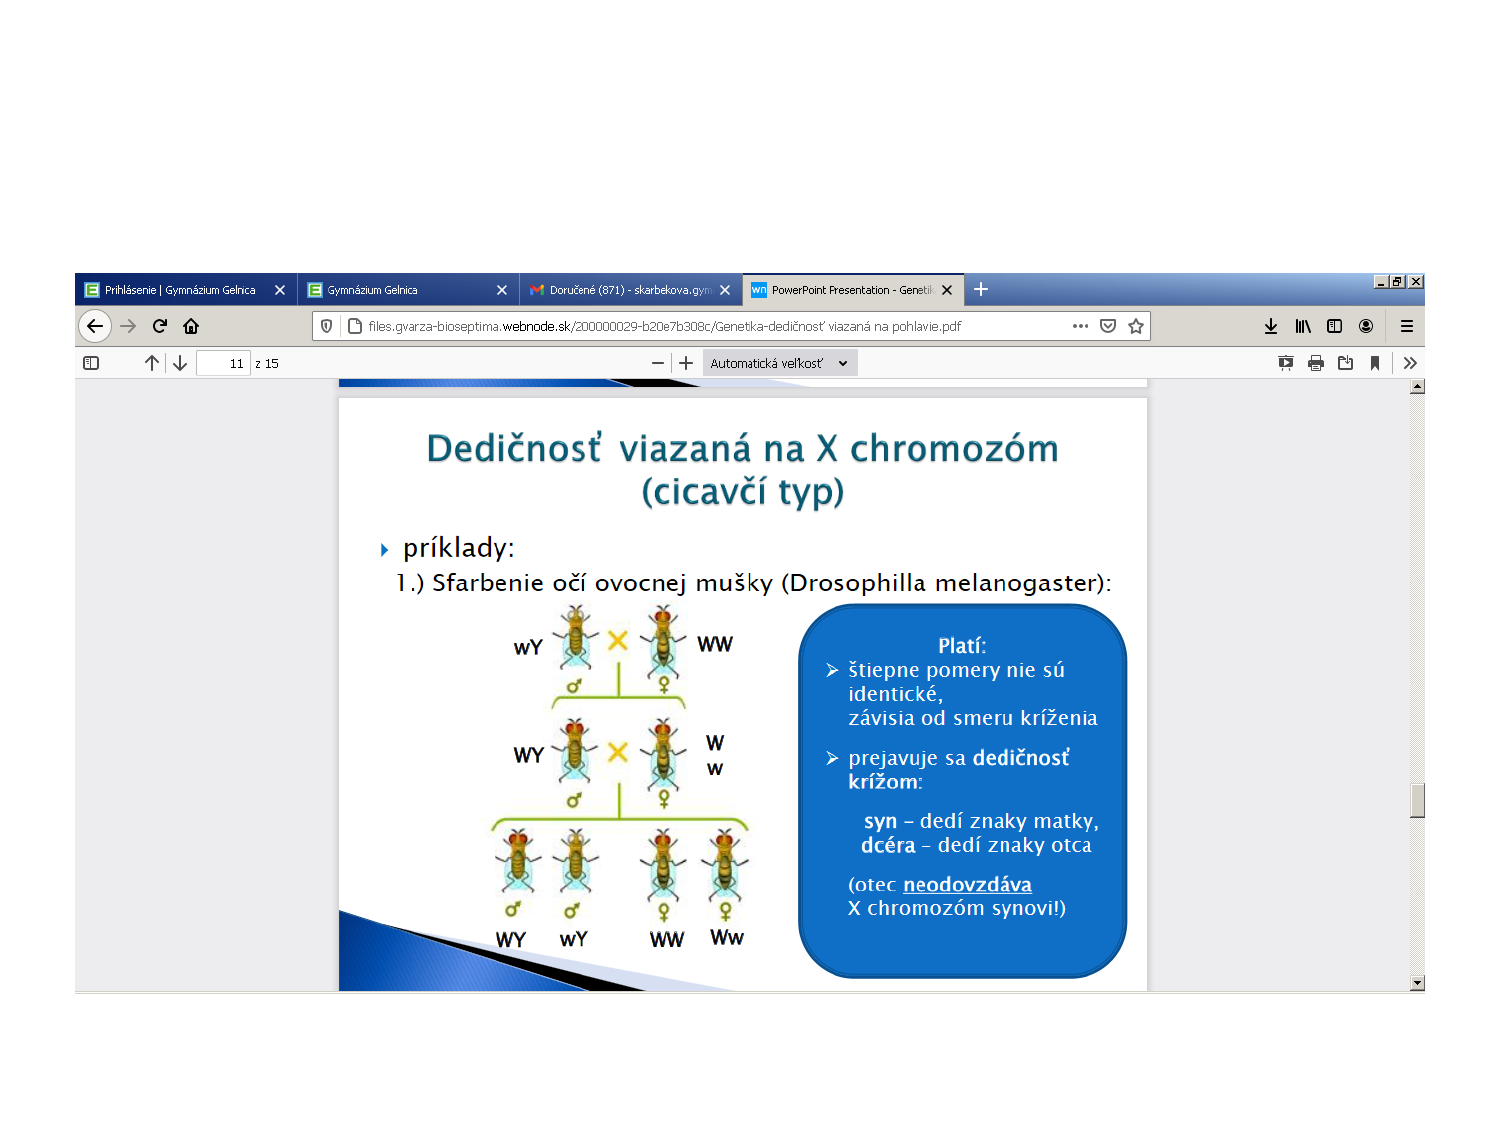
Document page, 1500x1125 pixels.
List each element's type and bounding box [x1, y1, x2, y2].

list [74, 273, 1426, 994]
